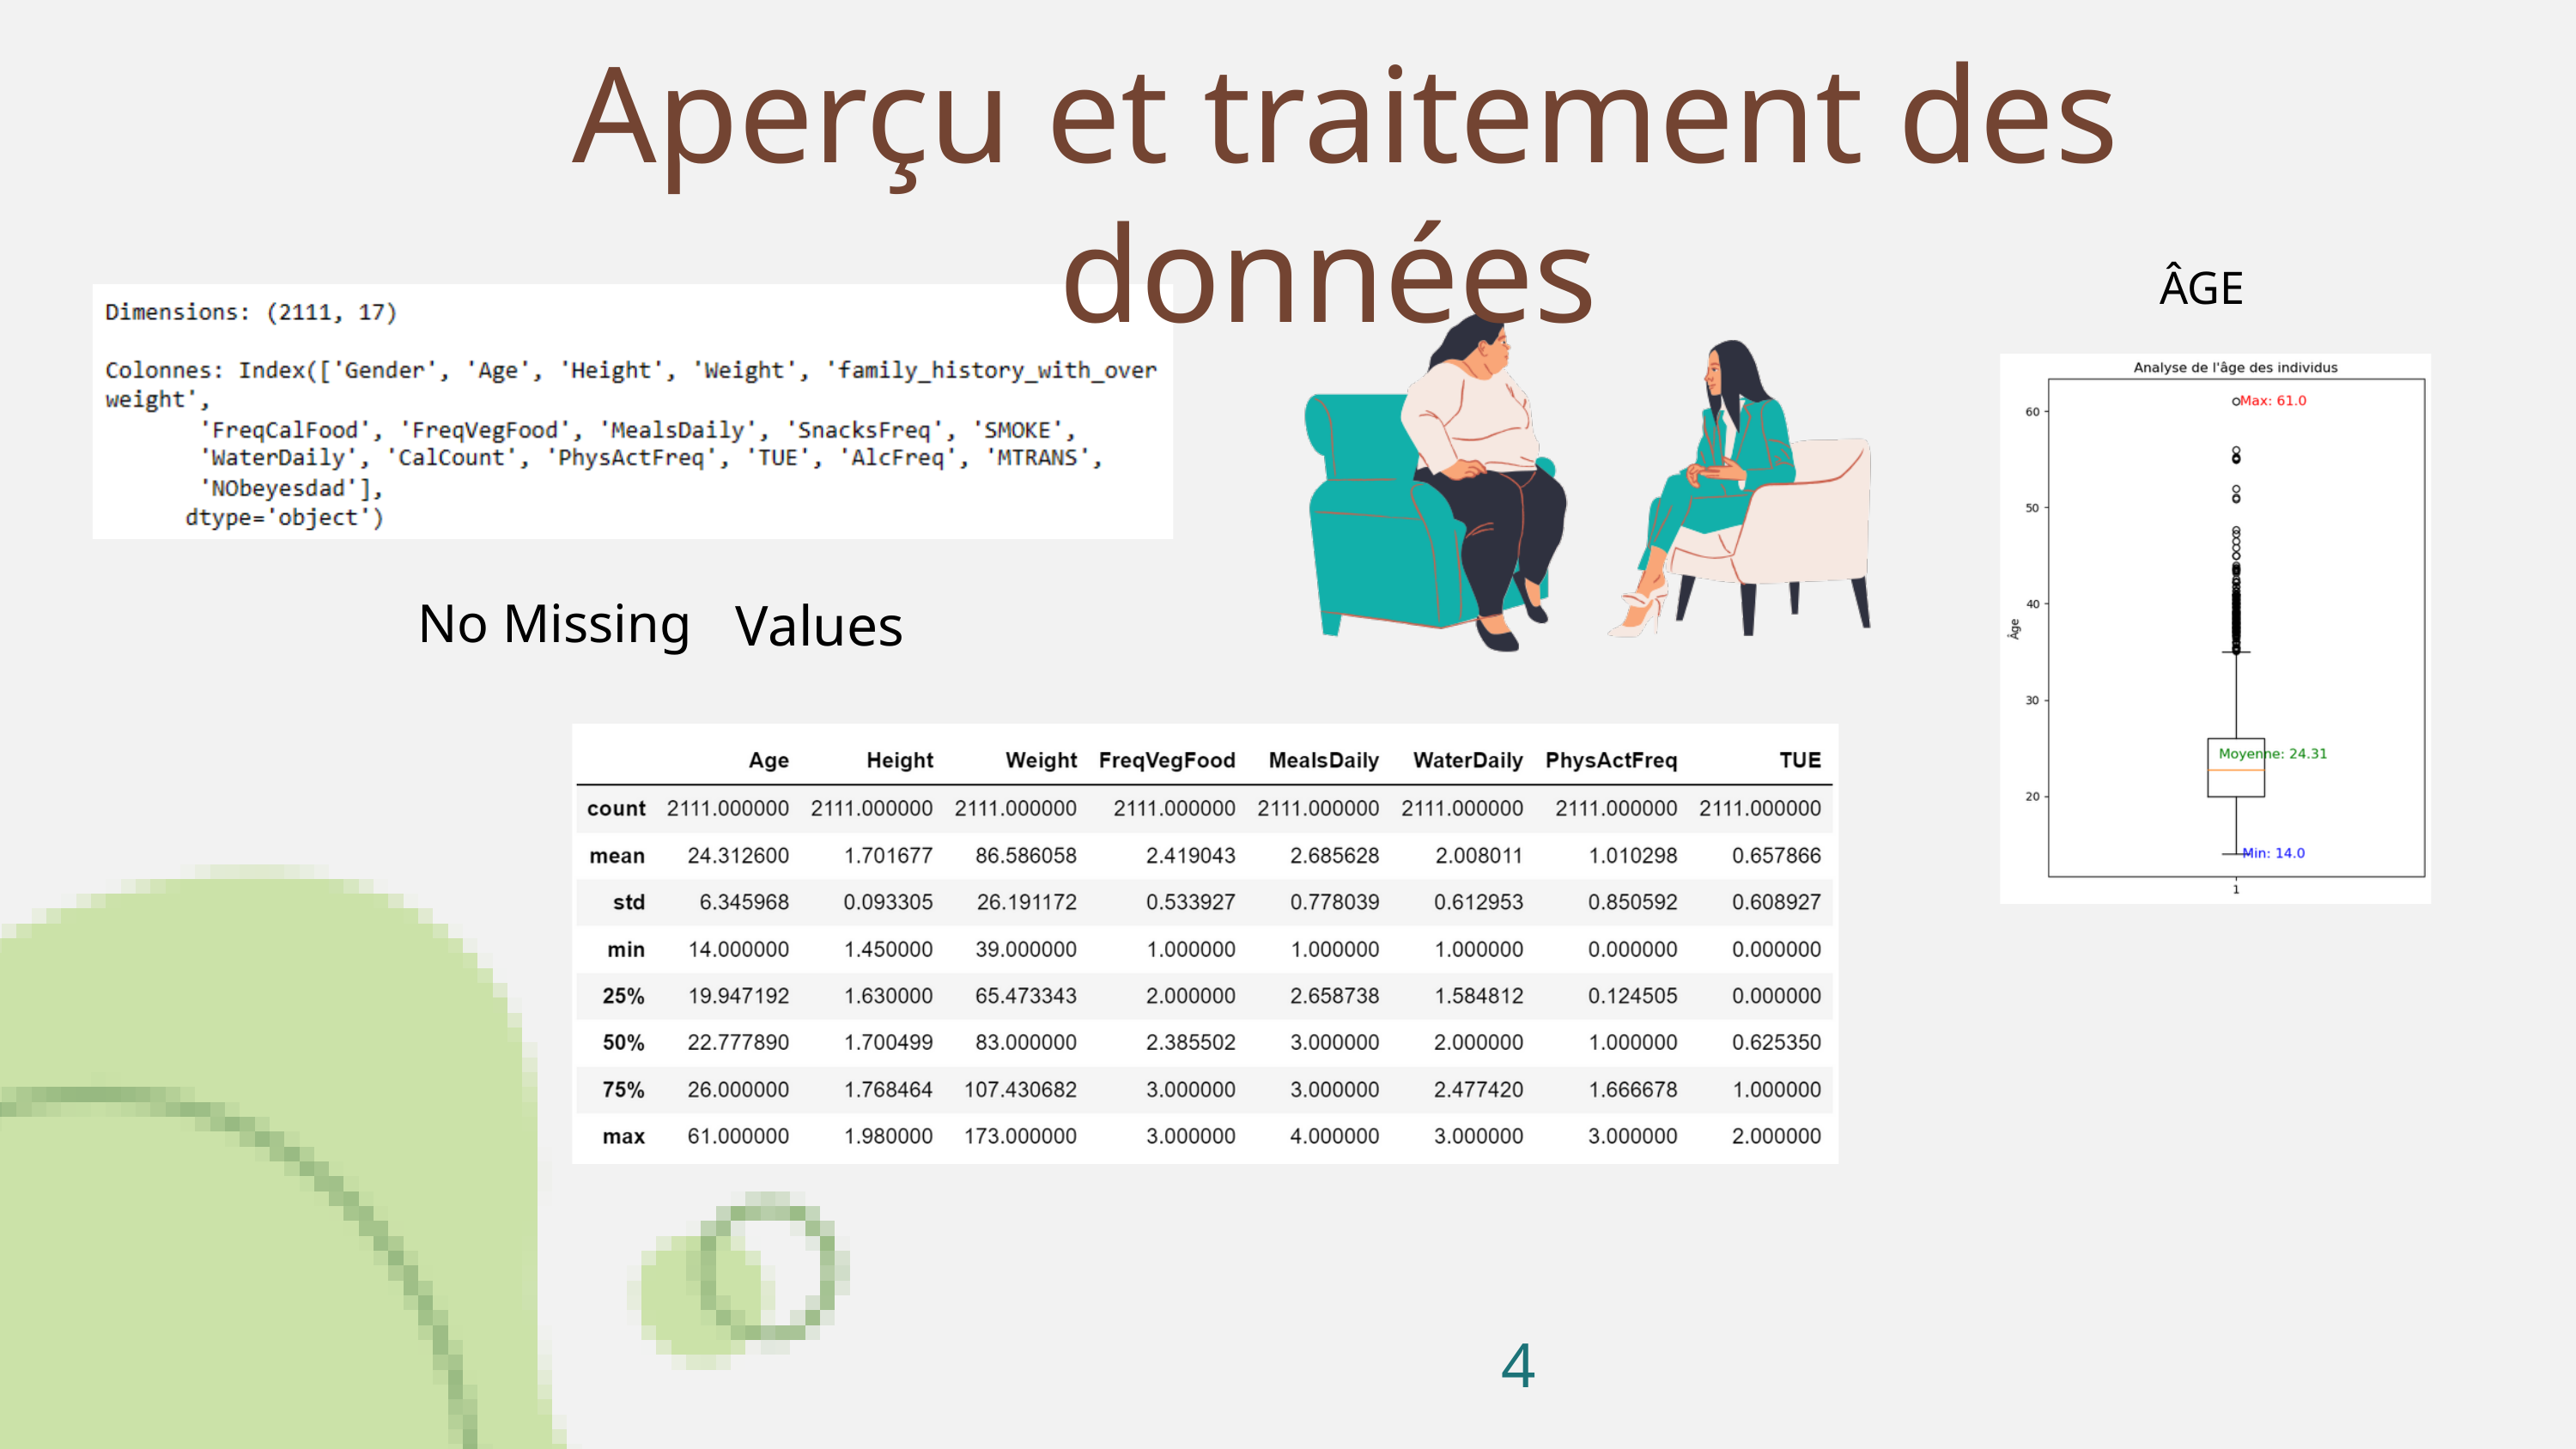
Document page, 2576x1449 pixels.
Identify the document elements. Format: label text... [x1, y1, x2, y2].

text_box 4 [1502, 1314, 1537, 1400]
text_box [2000, 354, 2432, 904]
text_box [392, 31, 2264, 259]
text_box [412, 586, 914, 654]
text_box [572, 724, 1839, 1164]
text_box [92, 284, 1174, 539]
text_box ÂGE [2160, 266, 2264, 314]
text_box [0, 864, 850, 1449]
text_box [1302, 311, 1872, 654]
